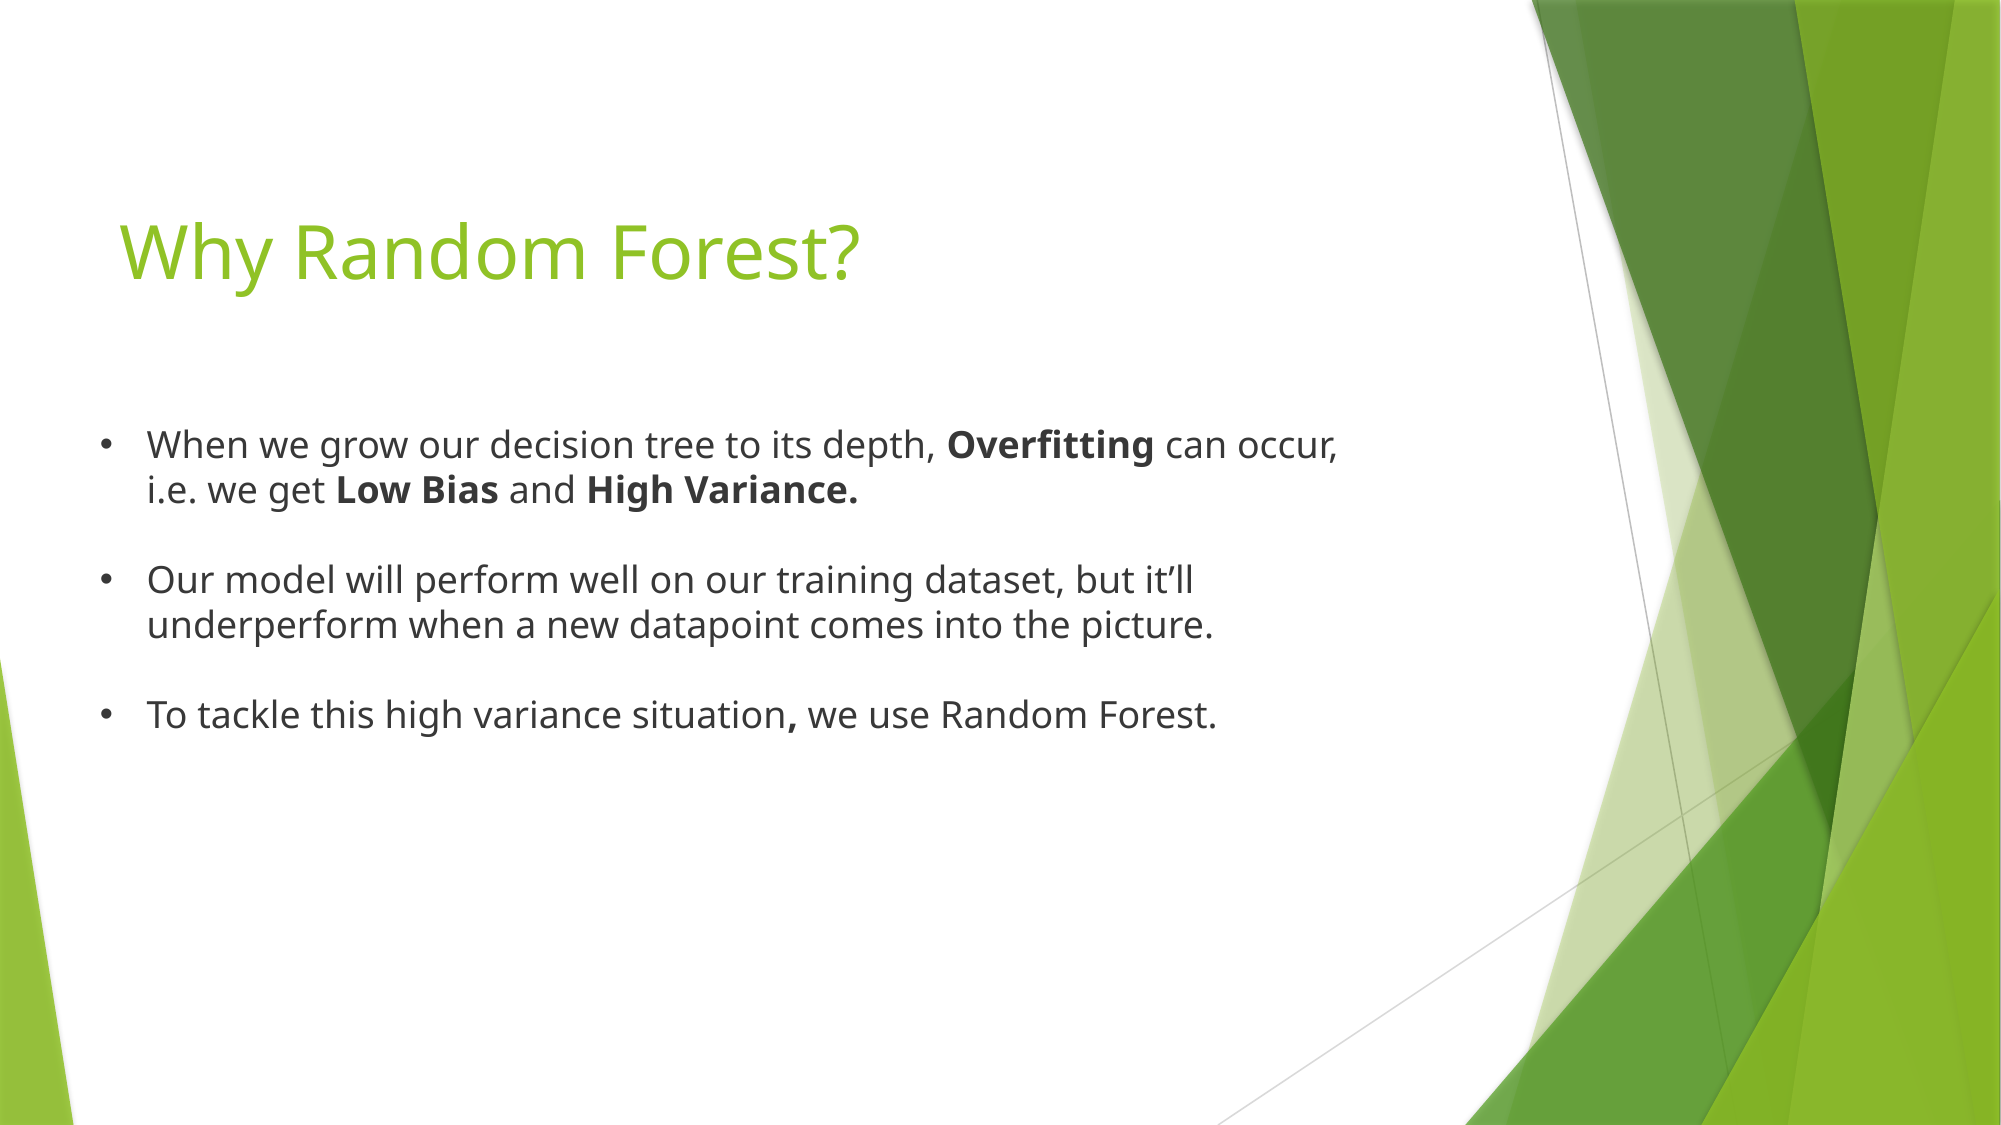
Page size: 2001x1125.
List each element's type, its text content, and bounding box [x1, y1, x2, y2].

text_box When we grow our decision tree to its depth, Overfitting can occur, i.e. we get Low Bias and High Variance. Our model will perform well on our training dataset, but it’ll underperform when a new datapoint comes into the picture. To tackle this high variance situation, we use Random Forest. [85, 414, 1393, 744]
title Why Random Forest? [104, 197, 1515, 354]
